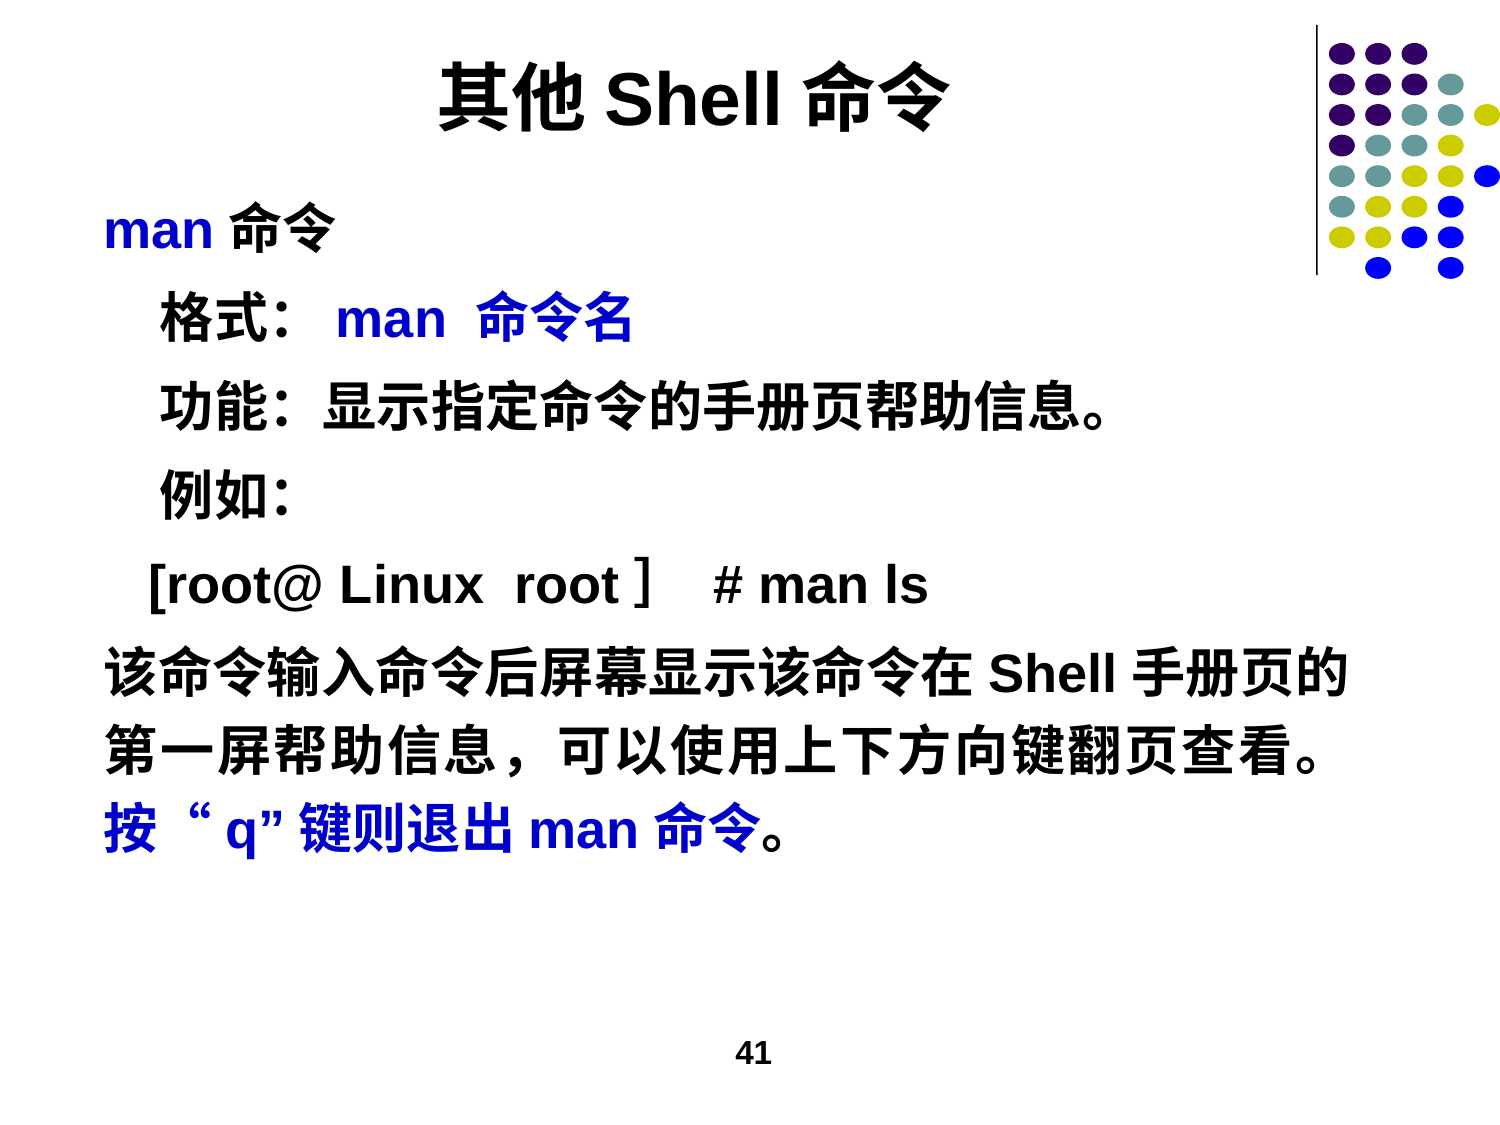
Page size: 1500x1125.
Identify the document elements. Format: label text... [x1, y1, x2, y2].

slide_number 41 [578, 1023, 930, 1099]
title 其他Shell命令 [74, 7, 1313, 149]
list man命令 格式：man 命令名 功能：显示指定命令的手册页帮助信息。 例如： [root@ Linux root］ # man ls 该命令输入命令后屏幕显示该命令在Shell手册页的第一屏帮助信息，可以使用上下方向键翻页查看。按“q”键则退出man命令。 [88, 174, 1365, 988]
